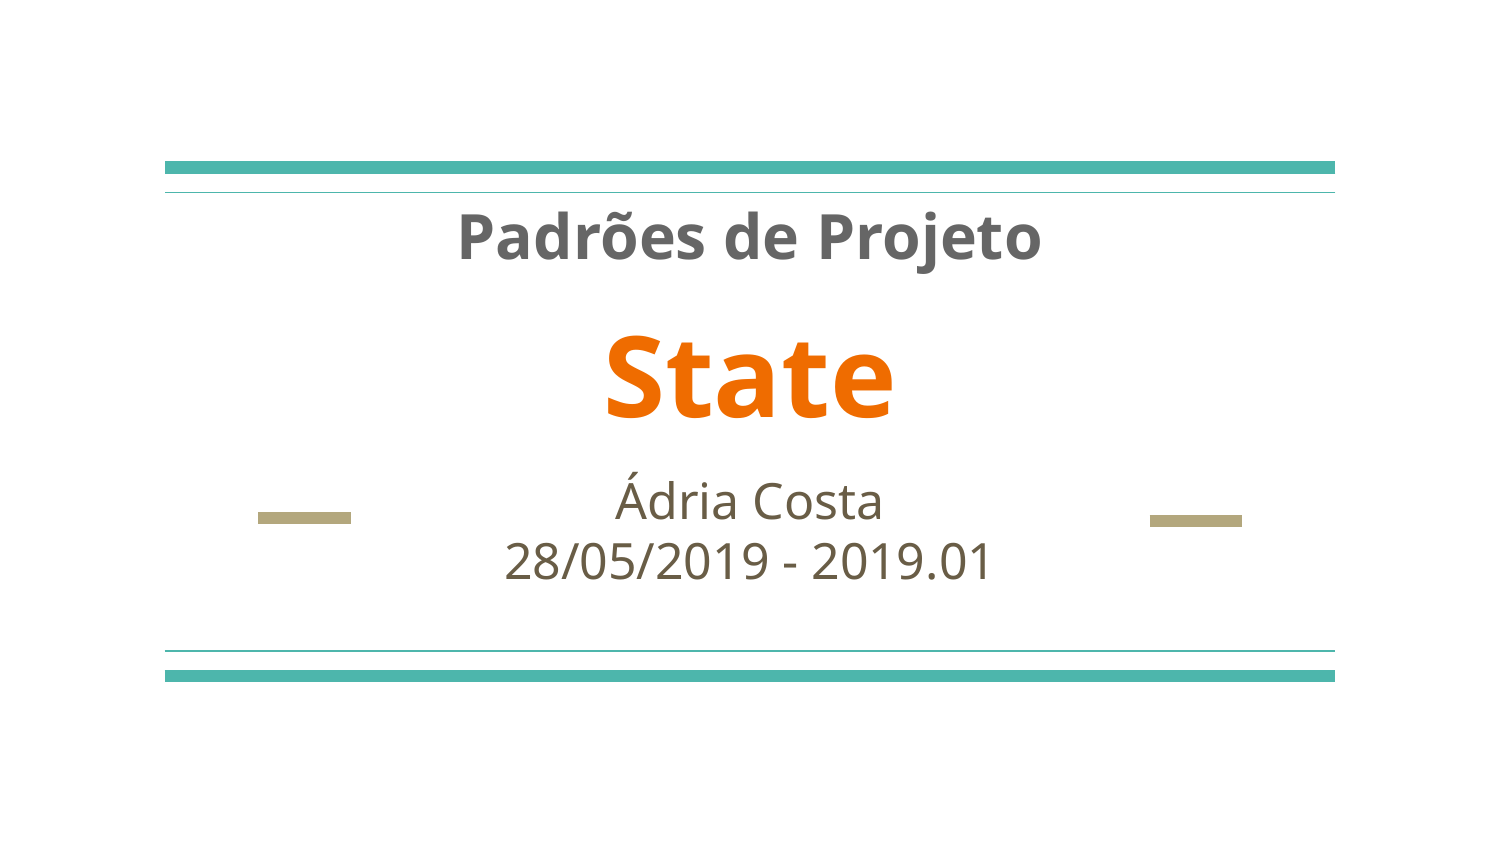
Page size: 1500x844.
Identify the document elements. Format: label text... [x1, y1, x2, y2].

title Padrões de Projeto [164, 192, 1336, 288]
title State [164, 288, 1336, 456]
subtitle Ádria Costa 28/05/2019 - 2019.01 [350, 455, 1150, 652]
